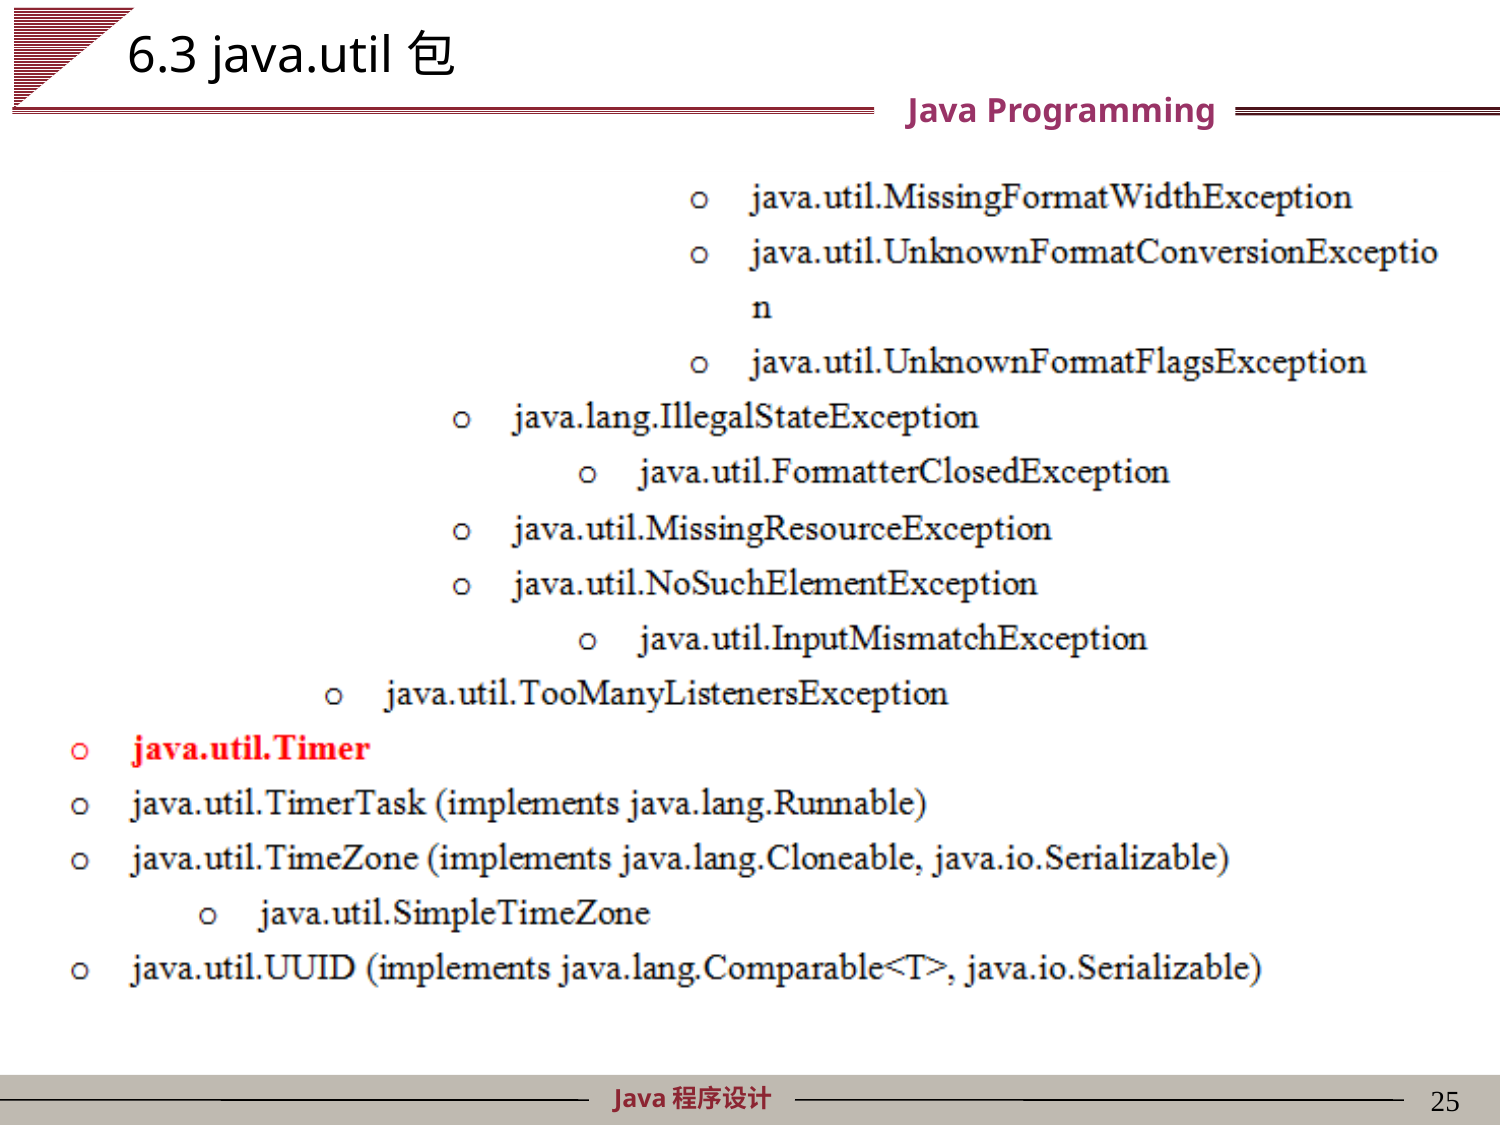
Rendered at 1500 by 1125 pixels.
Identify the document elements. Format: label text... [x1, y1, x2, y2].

picture [61, 170, 1452, 1004]
title 6.3 java.util包 [112, 14, 1388, 90]
